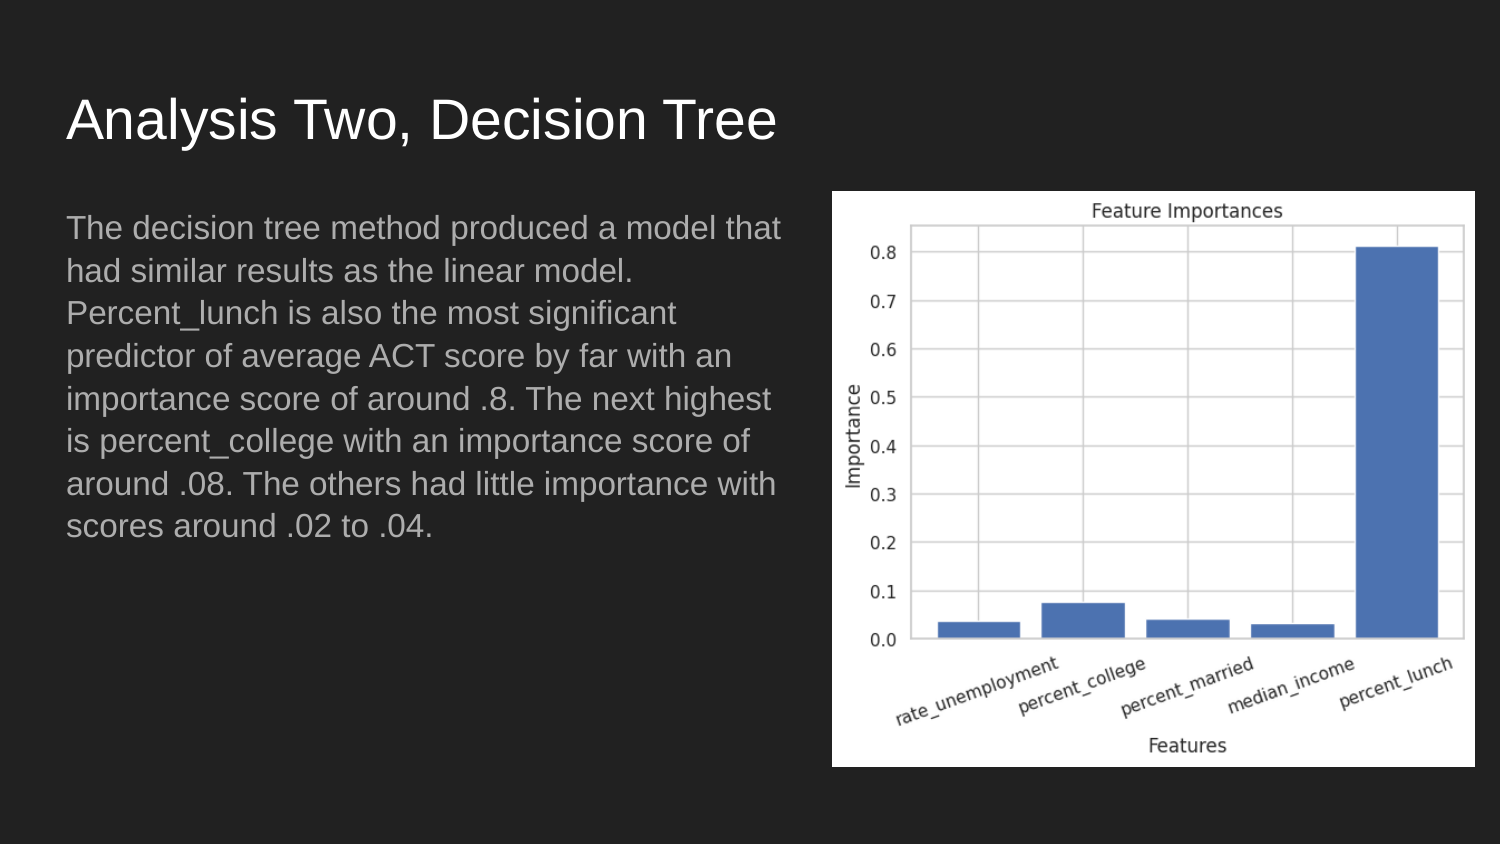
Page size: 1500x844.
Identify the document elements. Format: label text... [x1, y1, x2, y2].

title Analysis Two, Decision Tree [51, 72, 1449, 167]
list The decision tree method produced a model that had similar results as the linear model. Percent_lunch is also the most significant predictor of average ACT score by far with an importance score of around .8. The next highest is percent_college with an importance score of around .08. The others had little importance with scores around .02 to .04. [51, 189, 808, 750]
picture [832, 191, 1476, 767]
